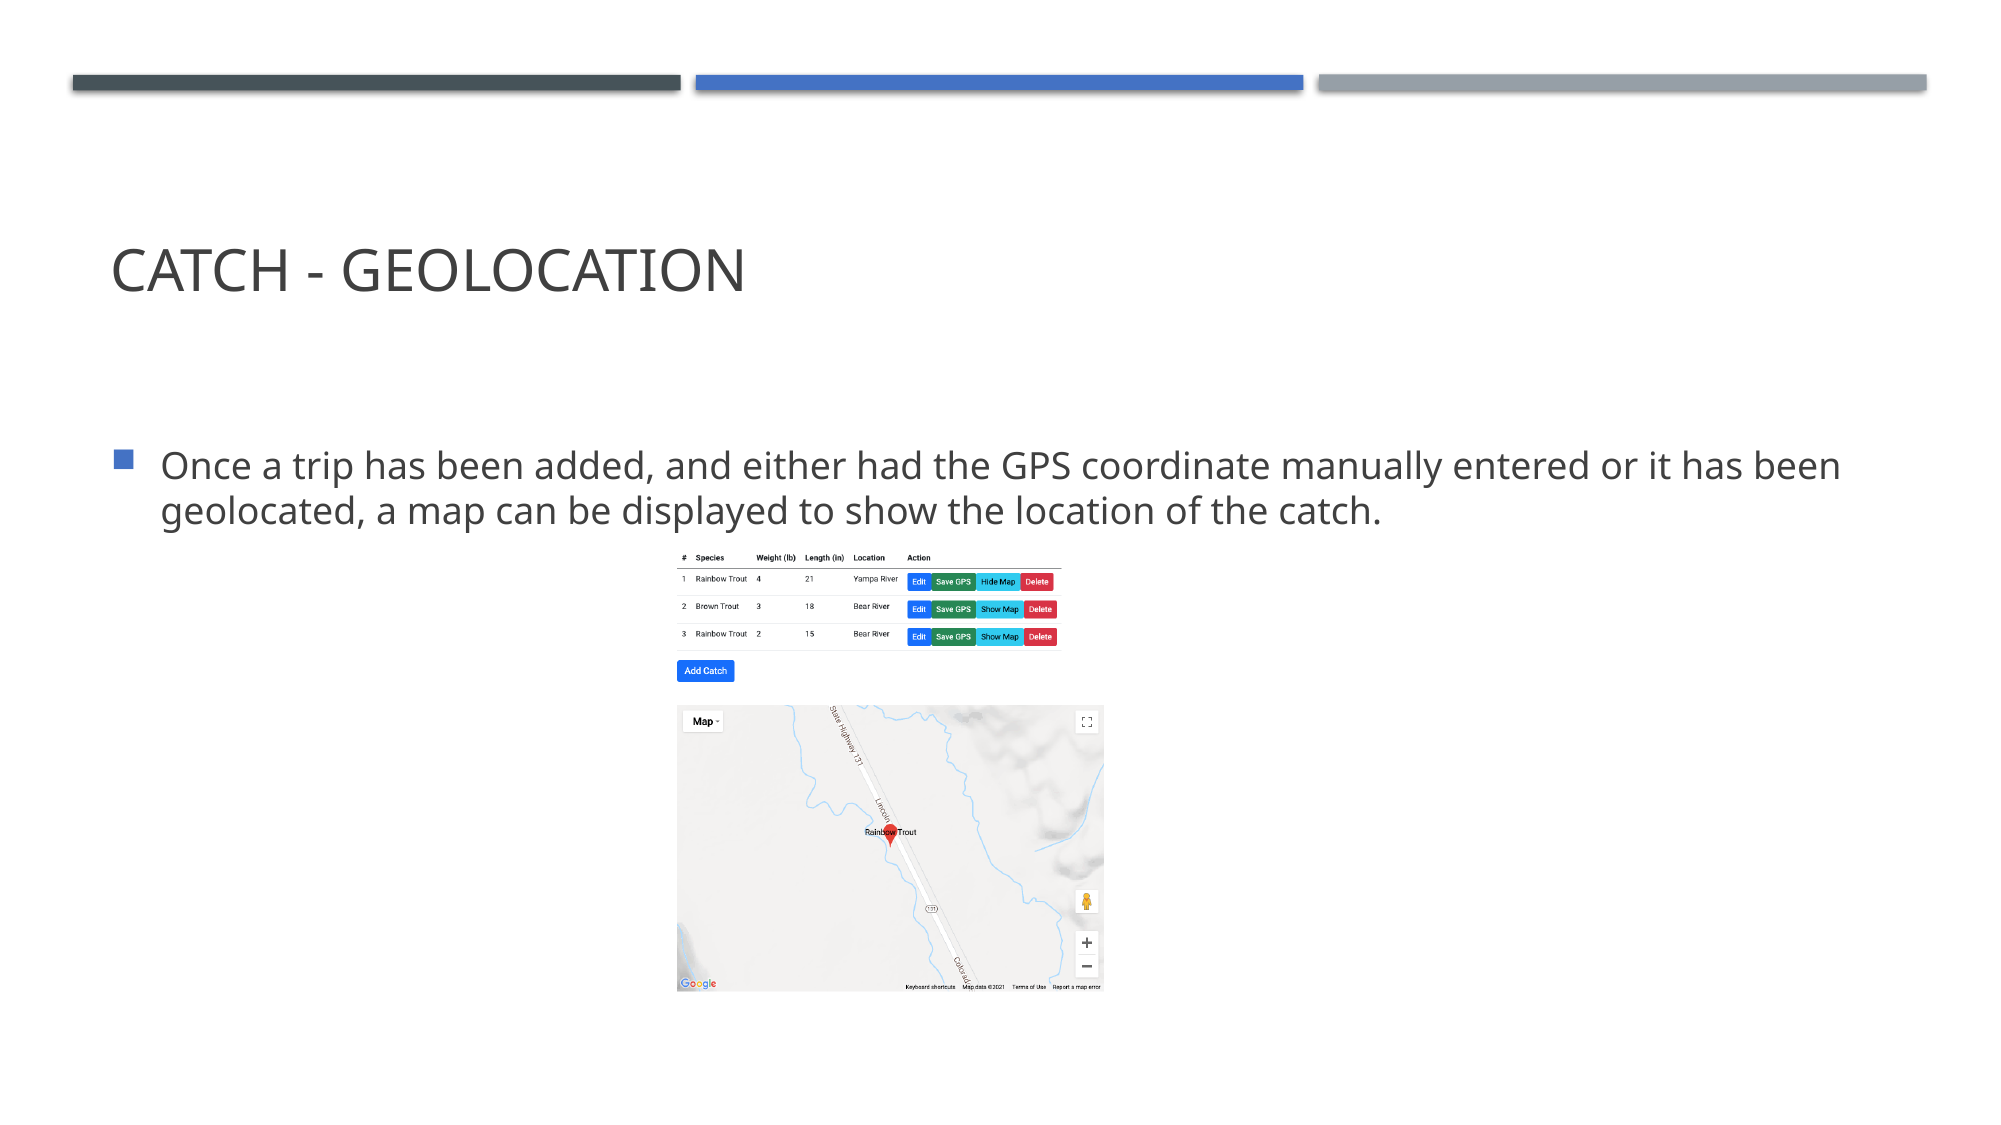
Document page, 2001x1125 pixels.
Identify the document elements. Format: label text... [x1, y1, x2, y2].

title CATCH - GEOLOCATION [95, 115, 1905, 311]
list Once a trip has been added, and either had the GPS coordinate manually entered or it has been geolocated, a map can be displayed to show the location of the catch. [95, 383, 1905, 981]
picture [657, 546, 1109, 995]
